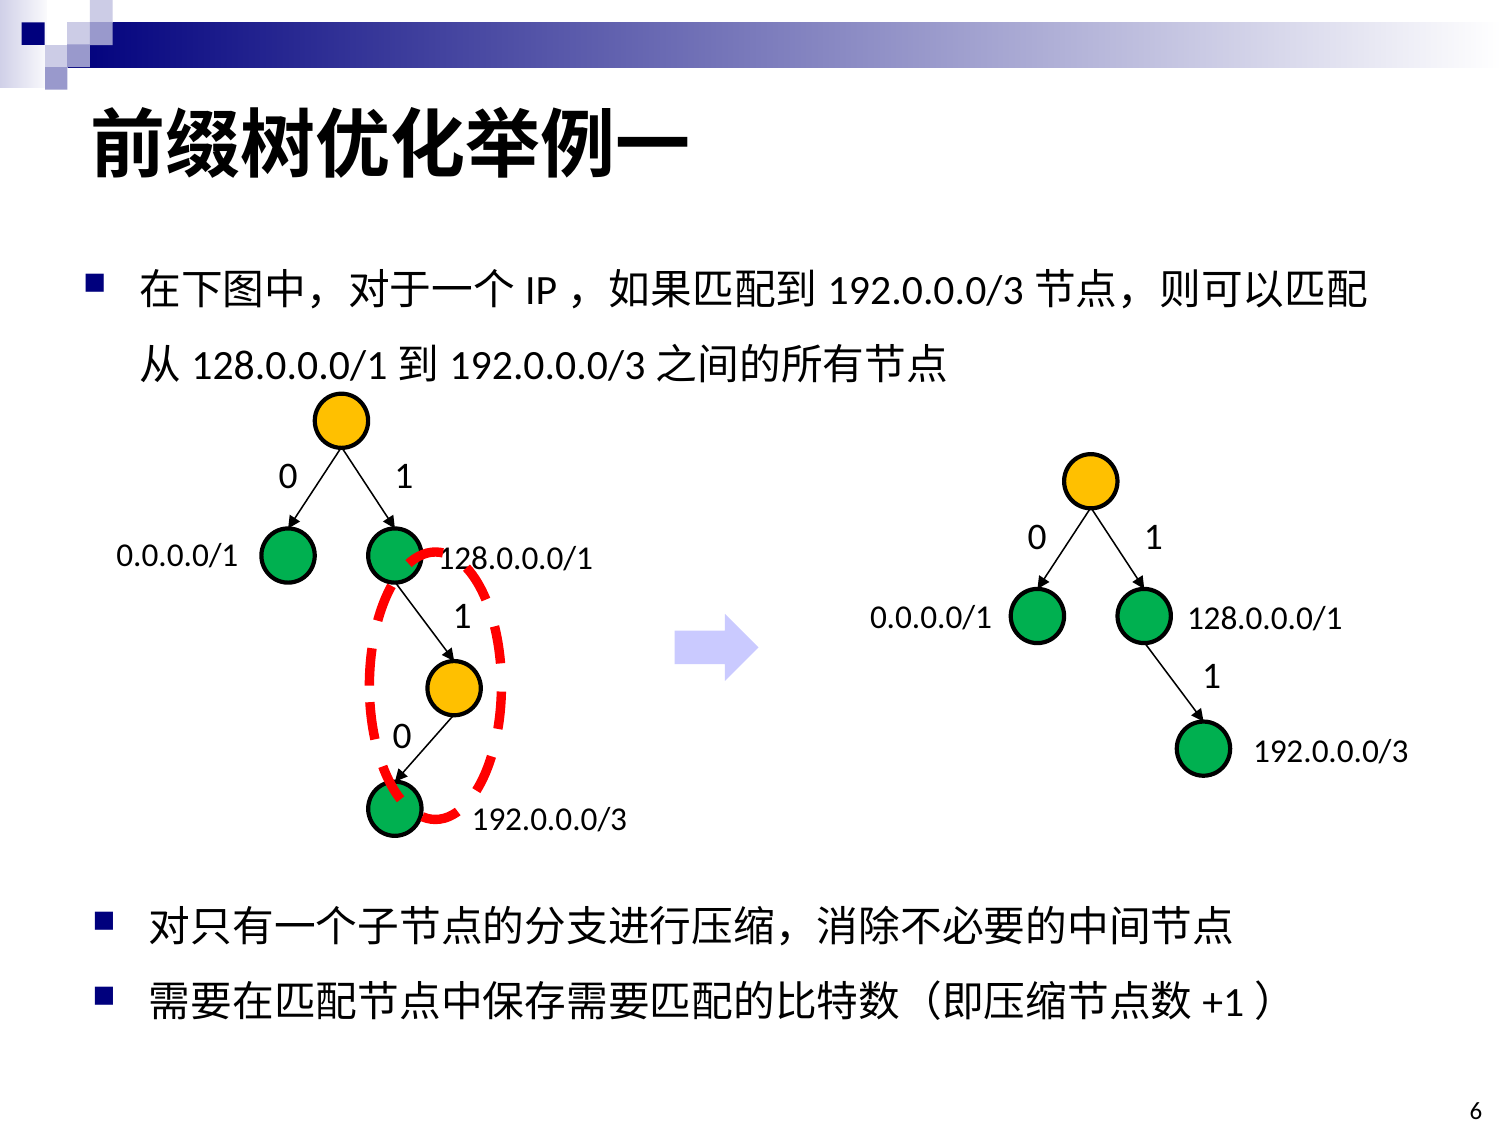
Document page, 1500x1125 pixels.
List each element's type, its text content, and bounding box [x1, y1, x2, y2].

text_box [100, 393, 644, 846]
list 在下图中，对于一个IP，如果匹配到192.0.0.0/3节点，则可以匹配从128.0.0.0/1到192.0.0.0/3之间的所有节点 [68, 229, 1419, 394]
text_box [672, 611, 761, 683]
text_box 对只有一个子节点的分支进行压缩，消除不必要的中间节点 需要在匹配节点中保存需要匹配的比特数（即压缩节点数+1） [77, 867, 1459, 1032]
title 前缀树优化举例一 [75, 75, 1425, 209]
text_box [853, 453, 1426, 778]
slide_number 6 [1448, 1100, 1483, 1125]
